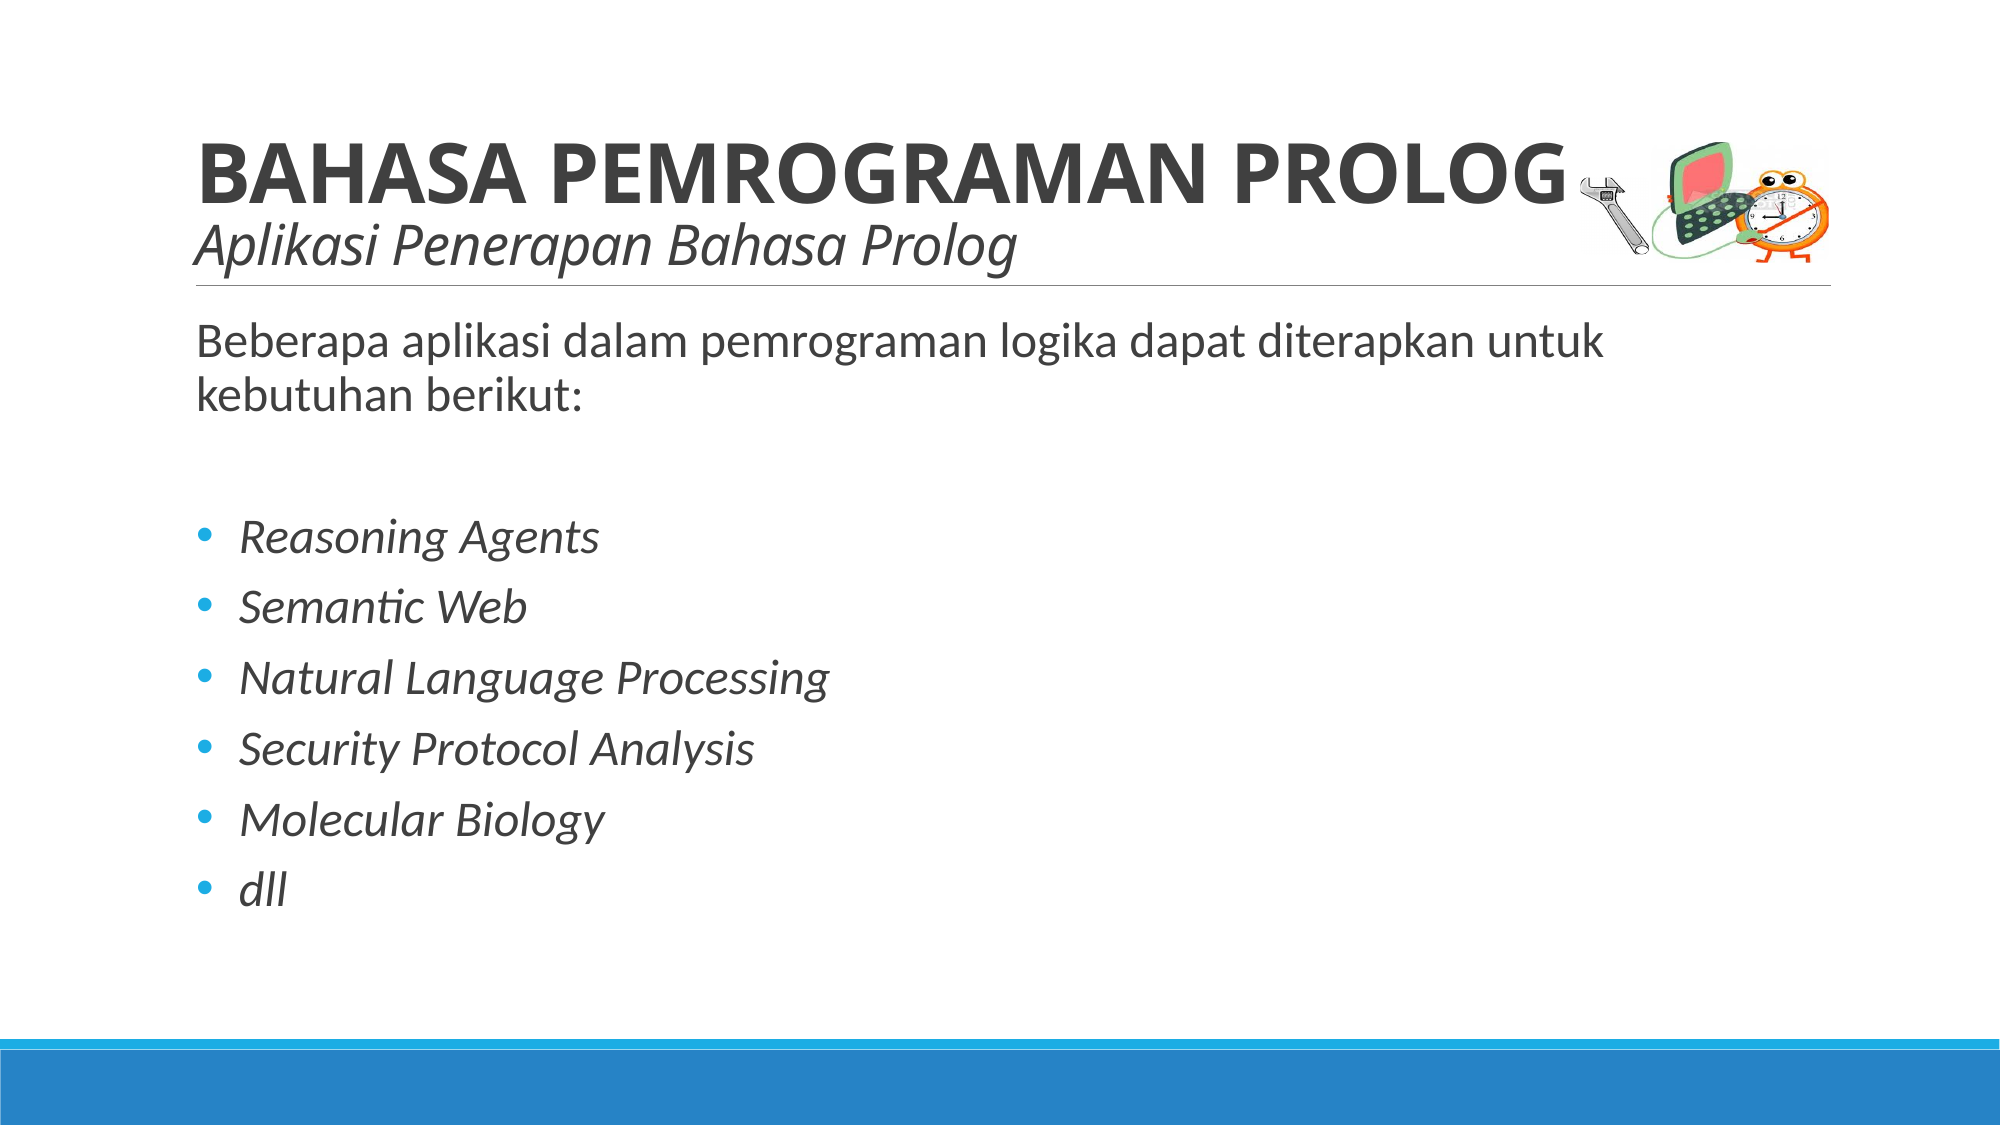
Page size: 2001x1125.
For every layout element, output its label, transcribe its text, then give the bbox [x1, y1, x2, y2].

text_box [1578, 175, 1652, 258]
title BAHASA PEMROGRAMAN PROLOG Aplikasi Penerapan Bahasa Prolog [180, 47, 1830, 285]
text_box [1648, 139, 1832, 266]
text_box Beberapa aplikasi dalam pemrograman logika dapat diterapkan untuk kebutuhan berikut: Reasoning Agents Semantic Web Natural Language Processing Security Protocol Analysis Molecular Biology dll [179, 307, 1830, 1014]
